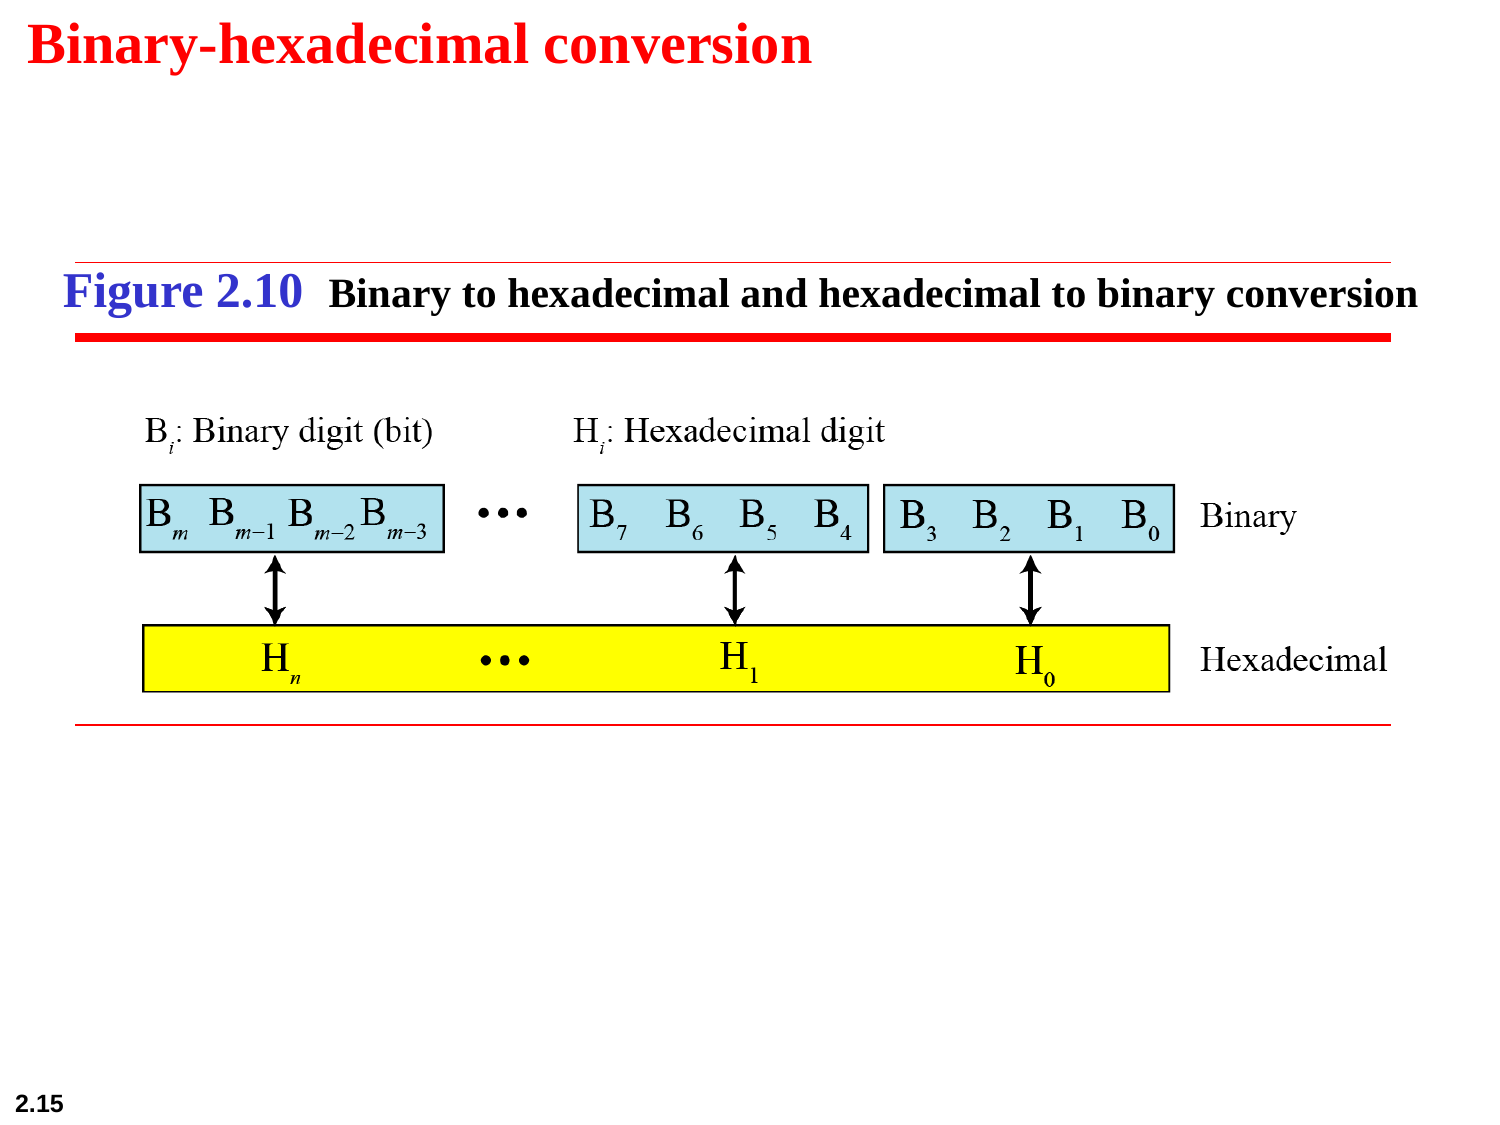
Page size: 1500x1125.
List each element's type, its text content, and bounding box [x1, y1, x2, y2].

picture [139, 412, 1388, 699]
text_box Binary-hexadecimal conversion [12, 0, 1025, 83]
slide_number 2.15 [0, 1050, 313, 1125]
text_box Figure 2.10 Binary to hexadecimal and hexadecimal to binary conversion [48, 249, 1435, 325]
